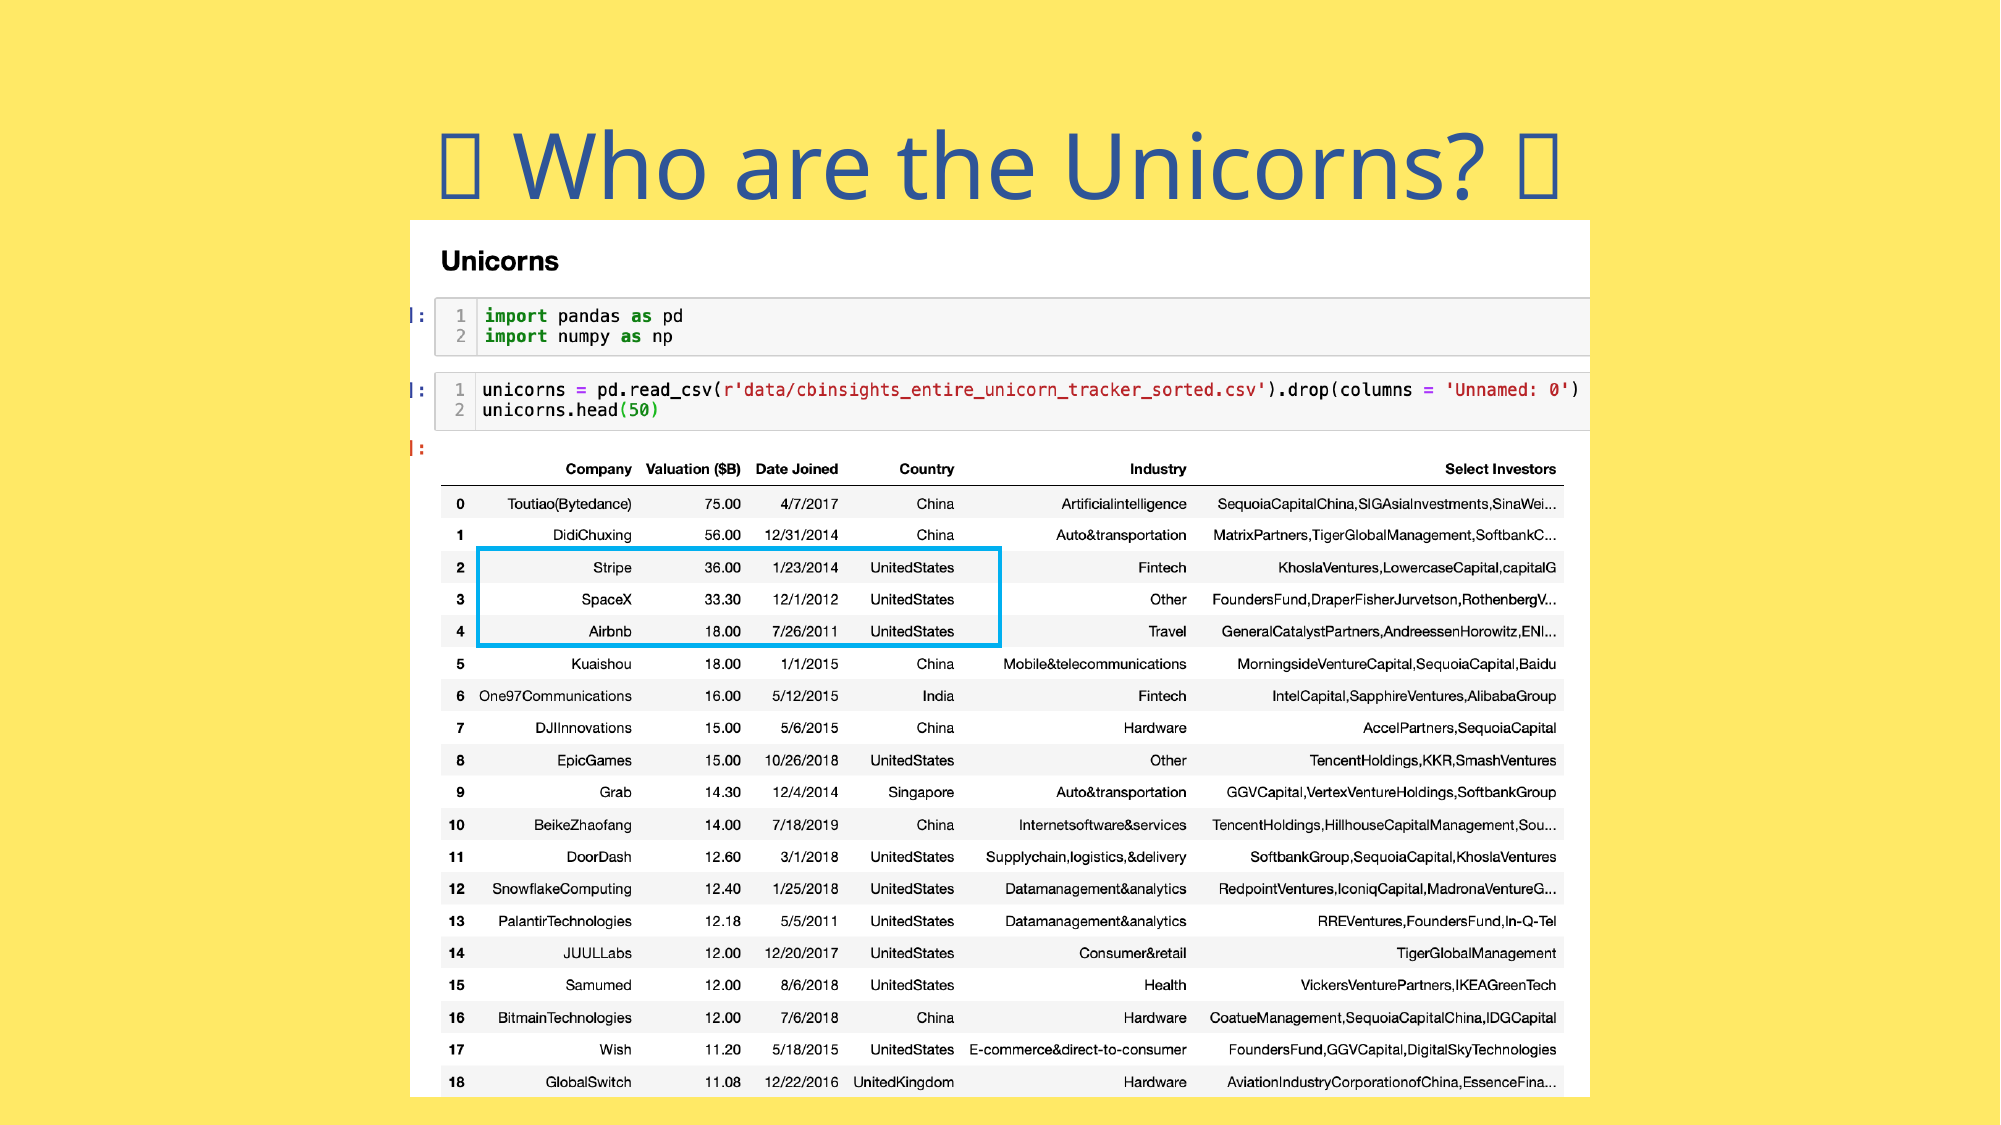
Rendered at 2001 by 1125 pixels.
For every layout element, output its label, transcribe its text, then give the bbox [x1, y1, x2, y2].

title 🦄 Who are the Unicorns? 🦄 [307, 61, 1693, 279]
picture [409, 220, 1590, 1097]
